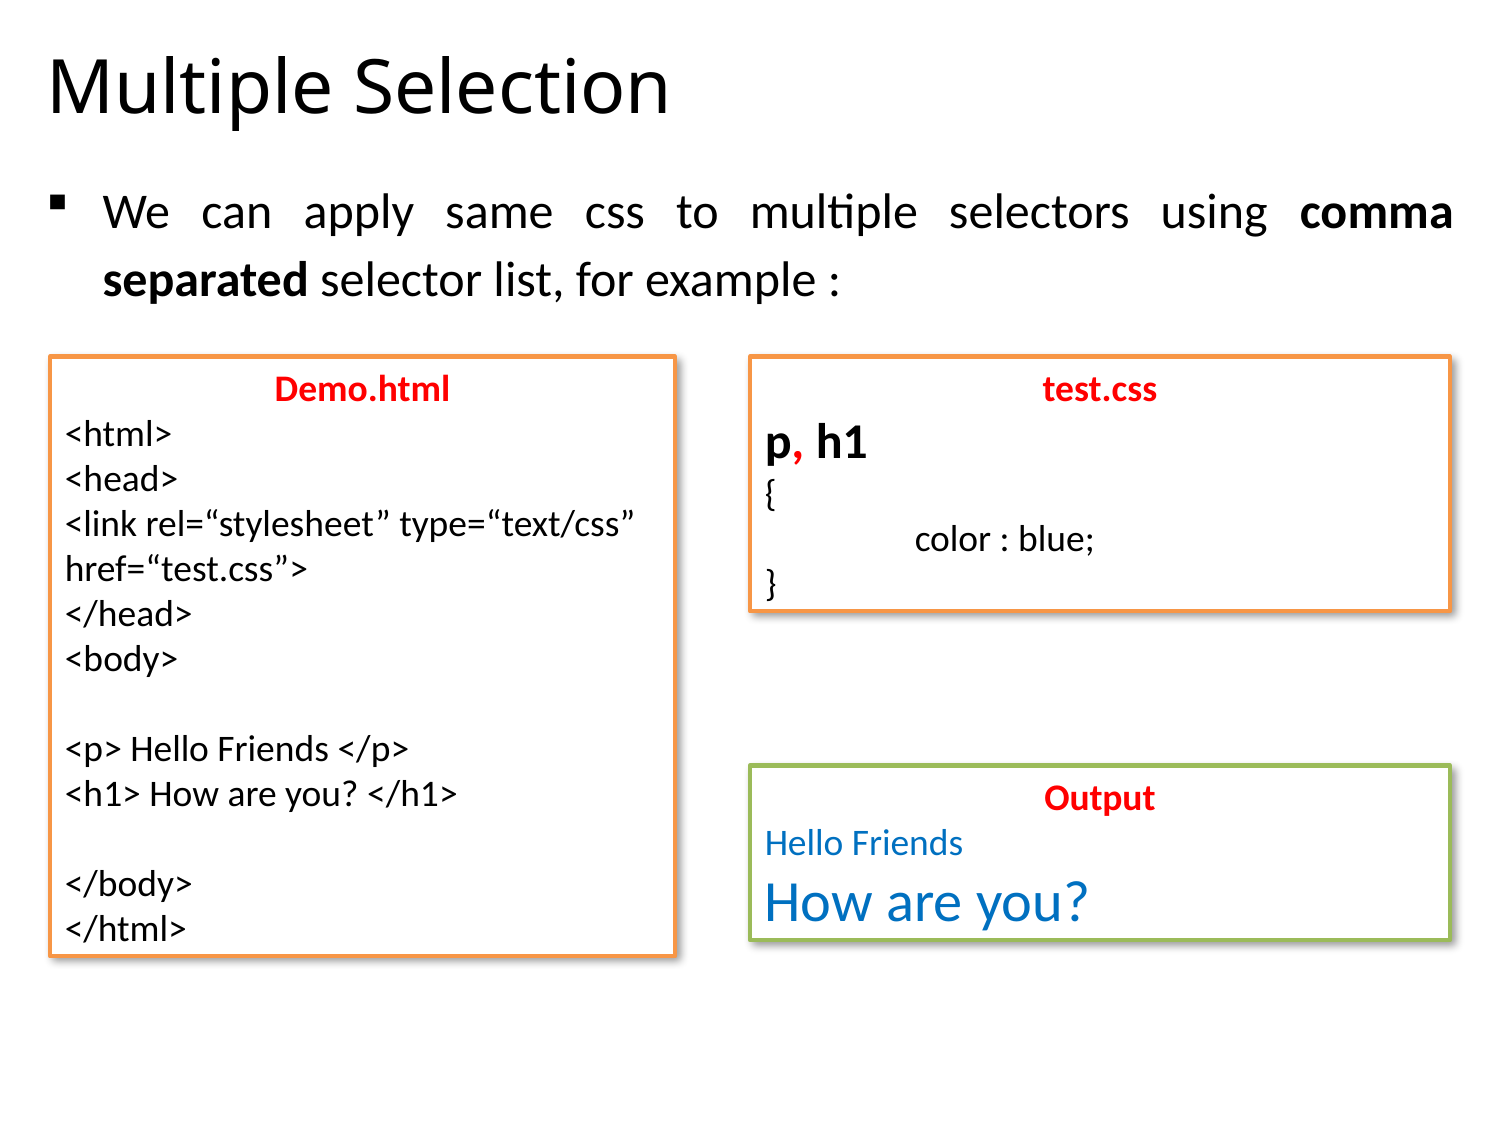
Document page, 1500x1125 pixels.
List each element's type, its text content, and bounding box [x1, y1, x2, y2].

text_box test.css p, h1 { color : blue; } [748, 354, 1452, 613]
text_box Demo.html <html> <head> <link rel=“stylesheet” type=“text/css” href=“test.css”> </head> <body> <p> Hello Friends </p> <h1> How are you? </h1> </body> </html> [48, 354, 677, 958]
title Multiple Selection [31, 17, 1469, 150]
text_box Output Hello Friends How are you? [748, 763, 1452, 942]
list We can apply same css to multiple selectors using comma separated selector list, for example : [31, 162, 1469, 338]
